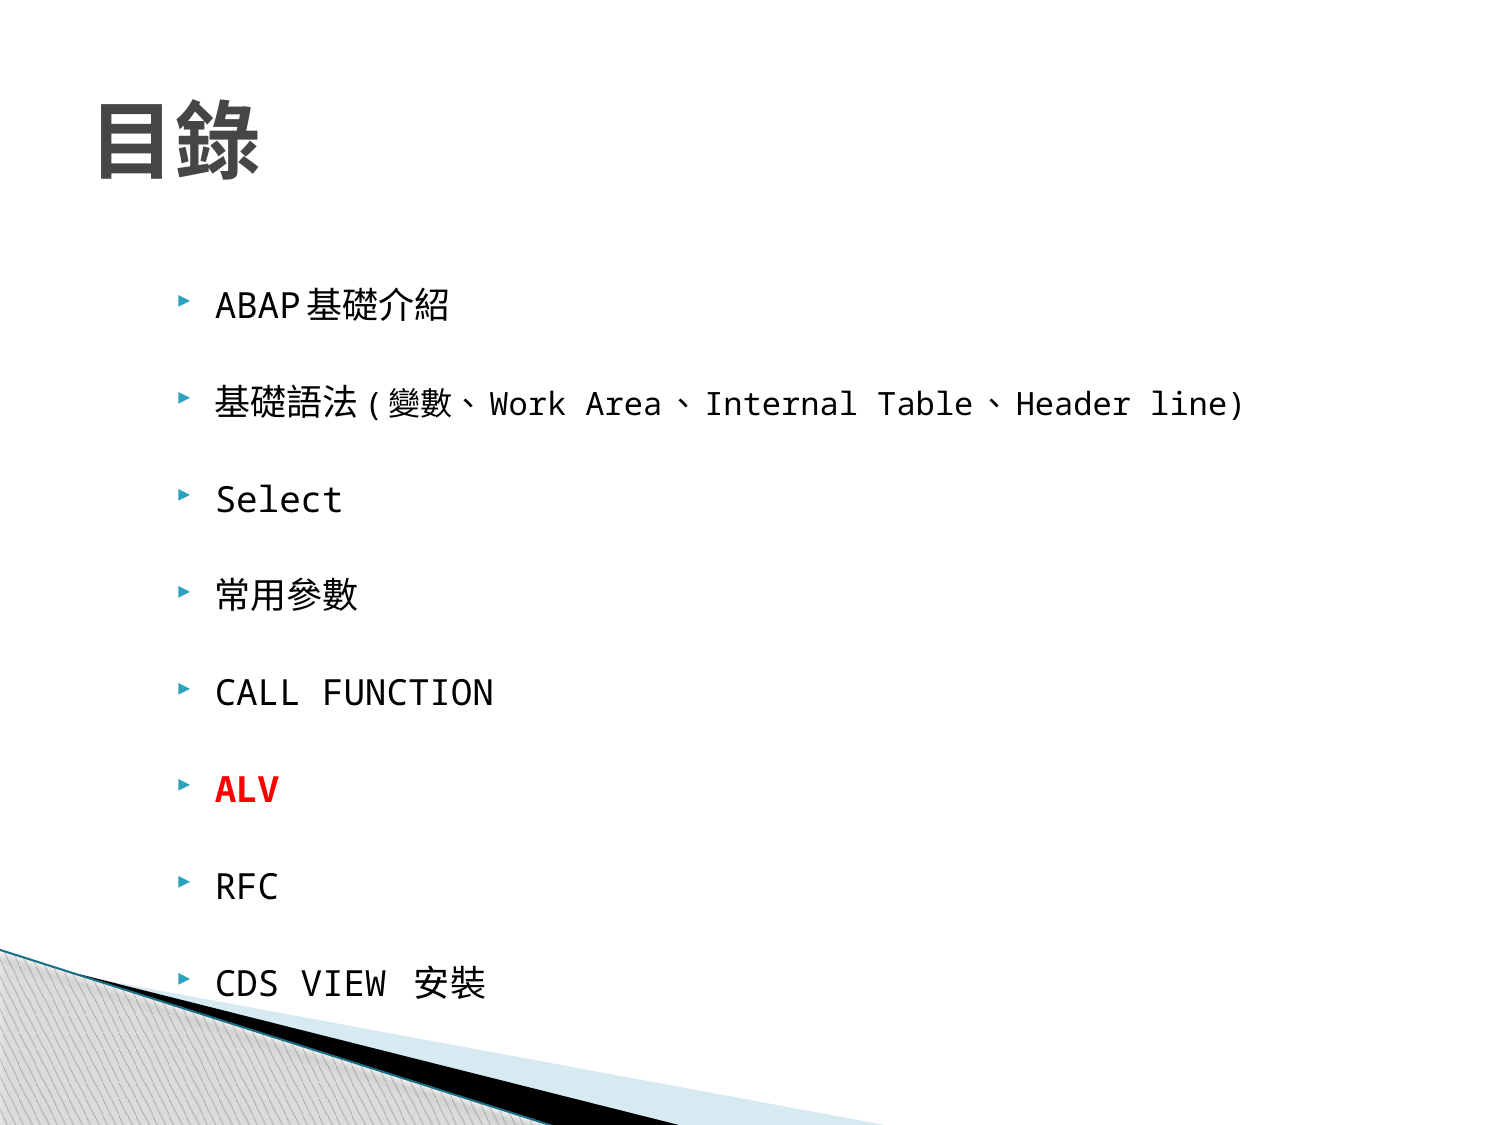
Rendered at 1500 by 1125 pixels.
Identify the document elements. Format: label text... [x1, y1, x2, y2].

title 目錄 [75, 45, 1425, 233]
list ABAP基礎介紹 基礎語法(變數、Work Area、Internal Table、Header line) Select 常用參數 CALL FUNCTION ALV RFC CDS VIEW 安裝 [145, 275, 1496, 1018]
